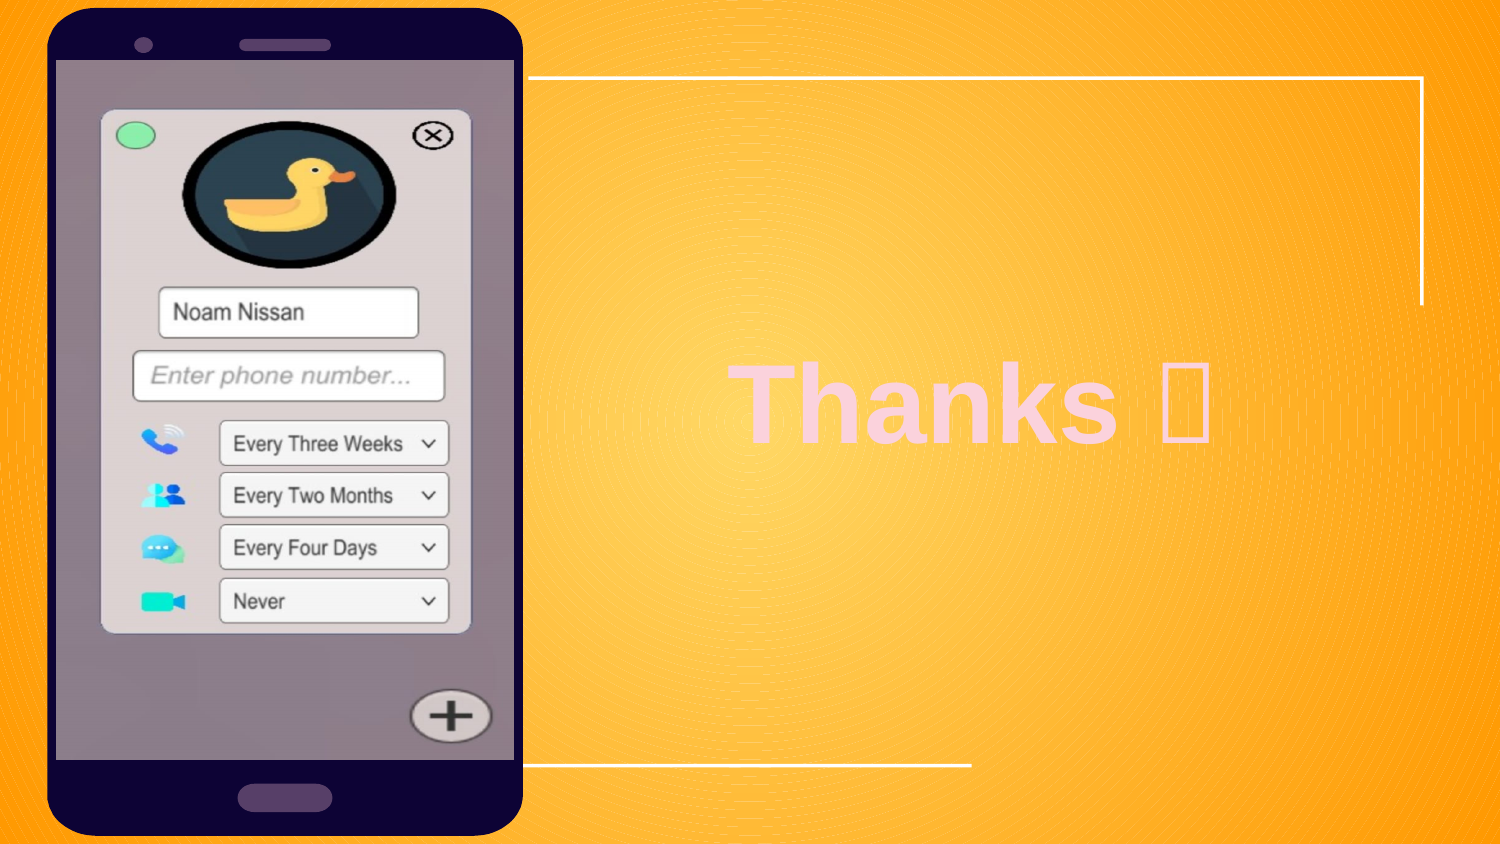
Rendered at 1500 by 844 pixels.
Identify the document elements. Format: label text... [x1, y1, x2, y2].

picture [55, 60, 515, 761]
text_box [47, 7, 524, 837]
text_box Thanks  [665, 323, 1281, 474]
